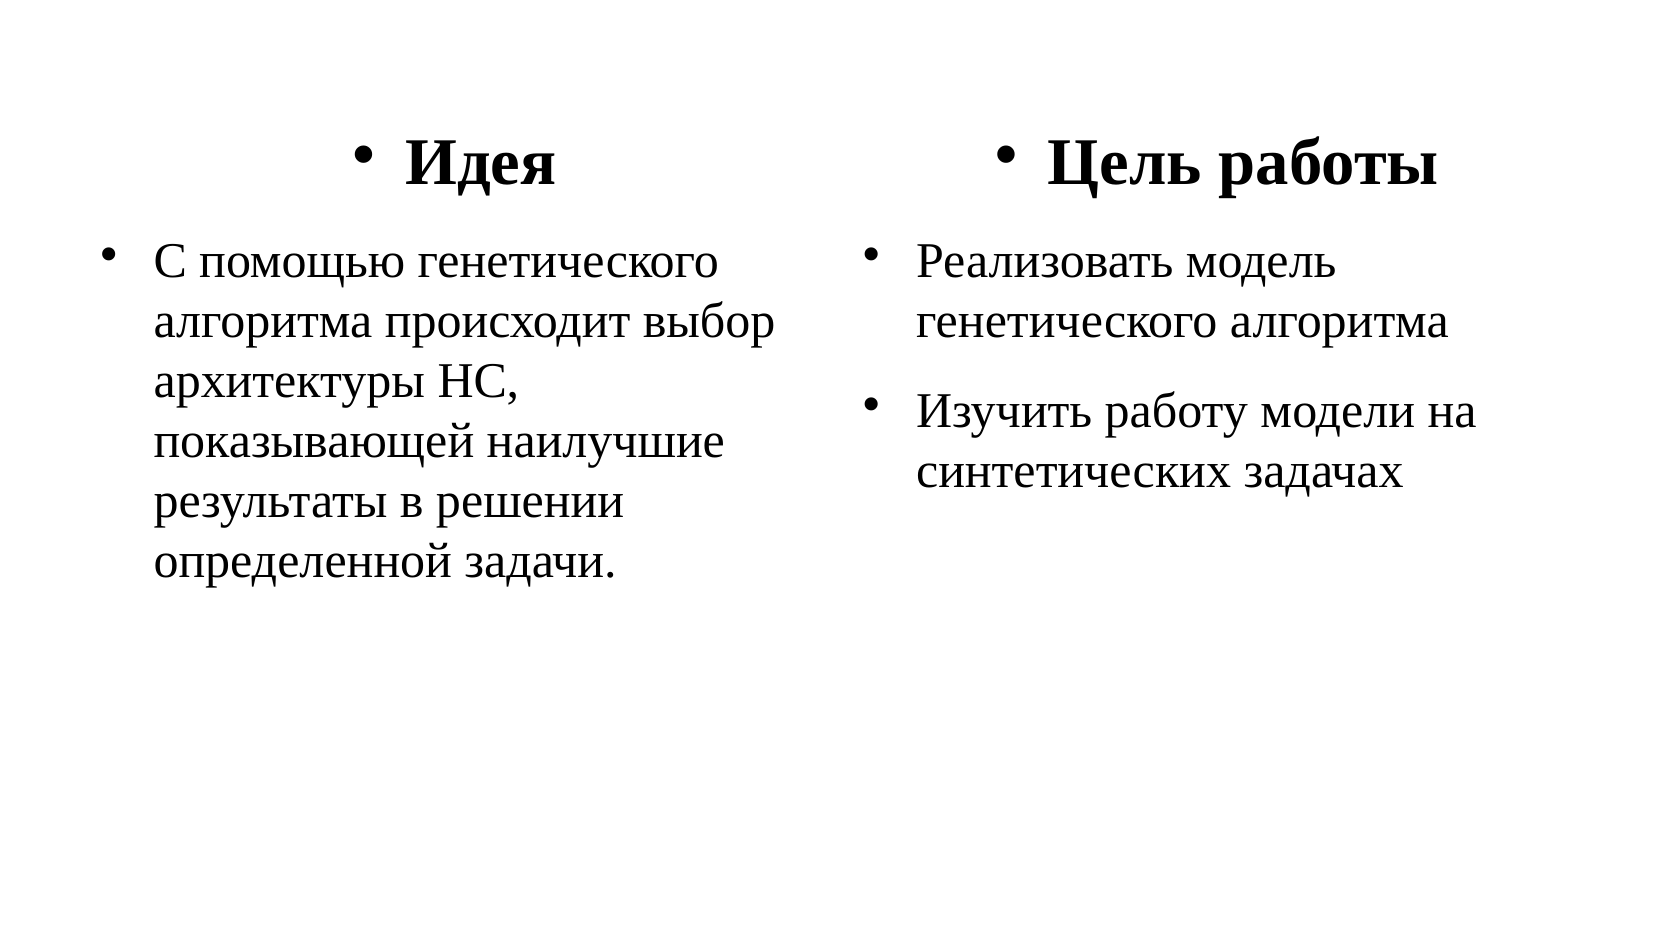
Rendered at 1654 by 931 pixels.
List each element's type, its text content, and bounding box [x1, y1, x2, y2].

list Цель работы Реализовать модель генетического алгоритма Изучить работу модели на синтетических задачах [845, 118, 1572, 816]
list Идея С помощью генетического алгоритма происходит выбор архитектуры НС, показывающей наилучшие результаты в решении определенной задачи. [82, 118, 809, 816]
